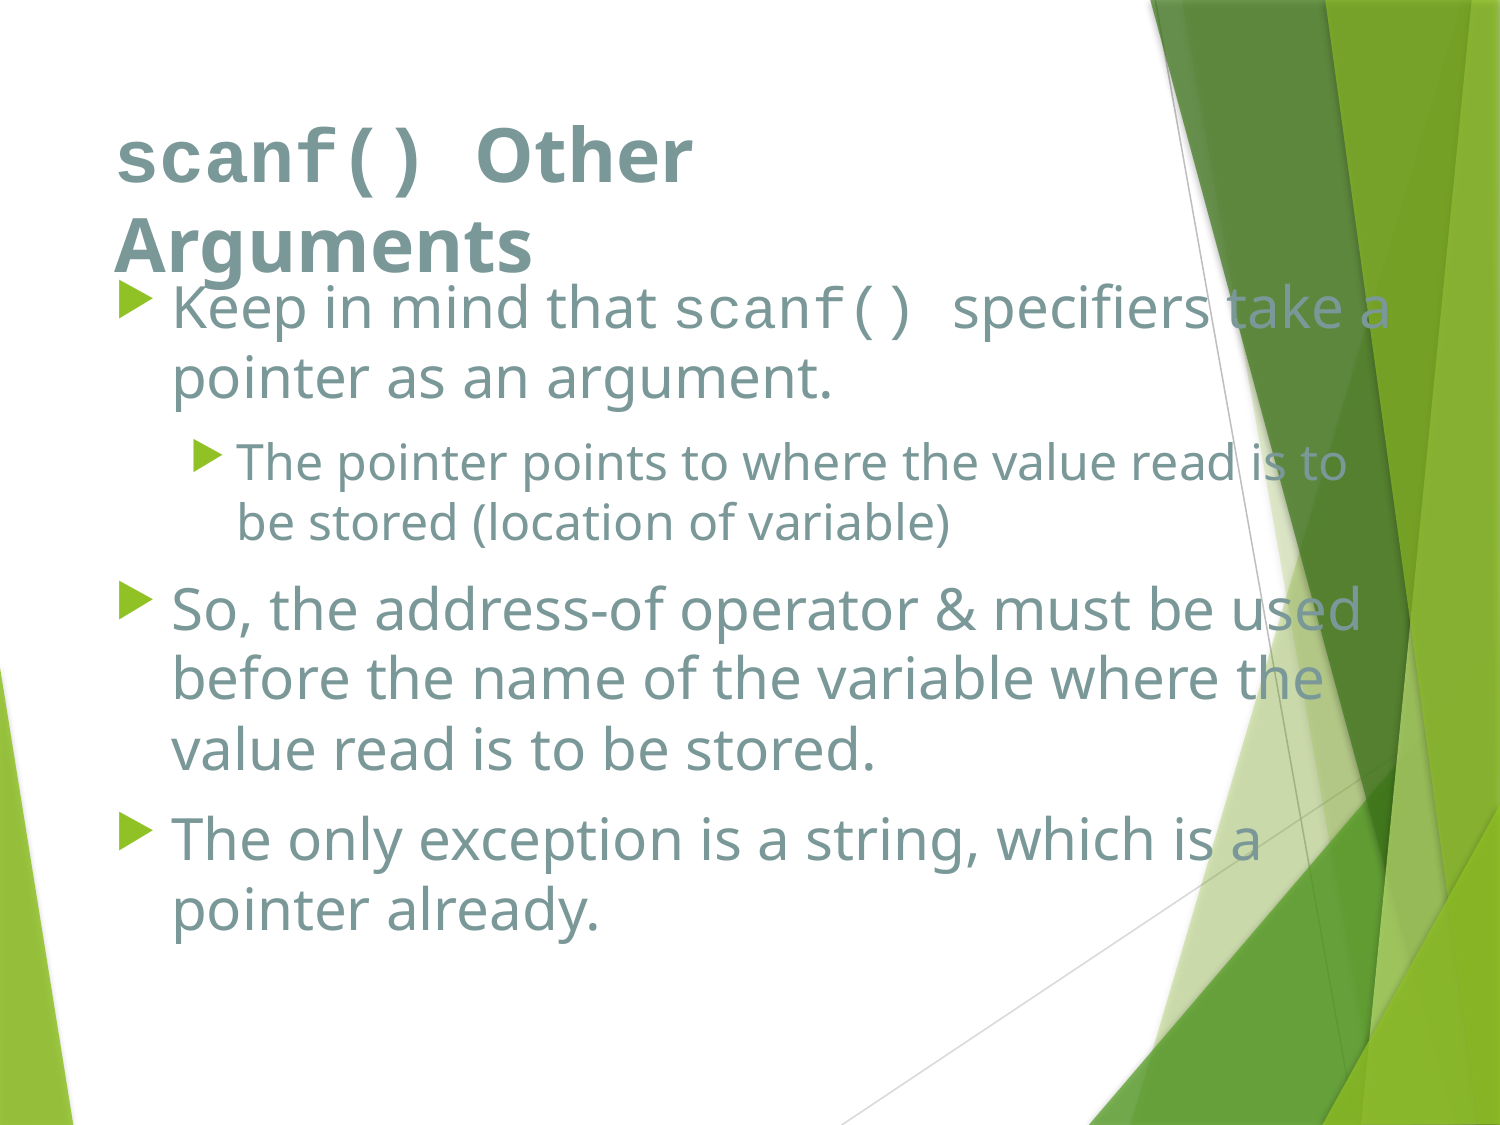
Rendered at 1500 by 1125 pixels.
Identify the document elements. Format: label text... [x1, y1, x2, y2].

title scanf() Other Arguments [99, 99, 1142, 225]
list Keep in mind that scanf() specifiers take a pointer as an argument. The pointer points to where the value read is to be stored (location of variable) So, the address-of operator & must be used before the name of the variable where the value read is to be stored. The only exception is a string, which is a pointer already. [99, 262, 1413, 992]
